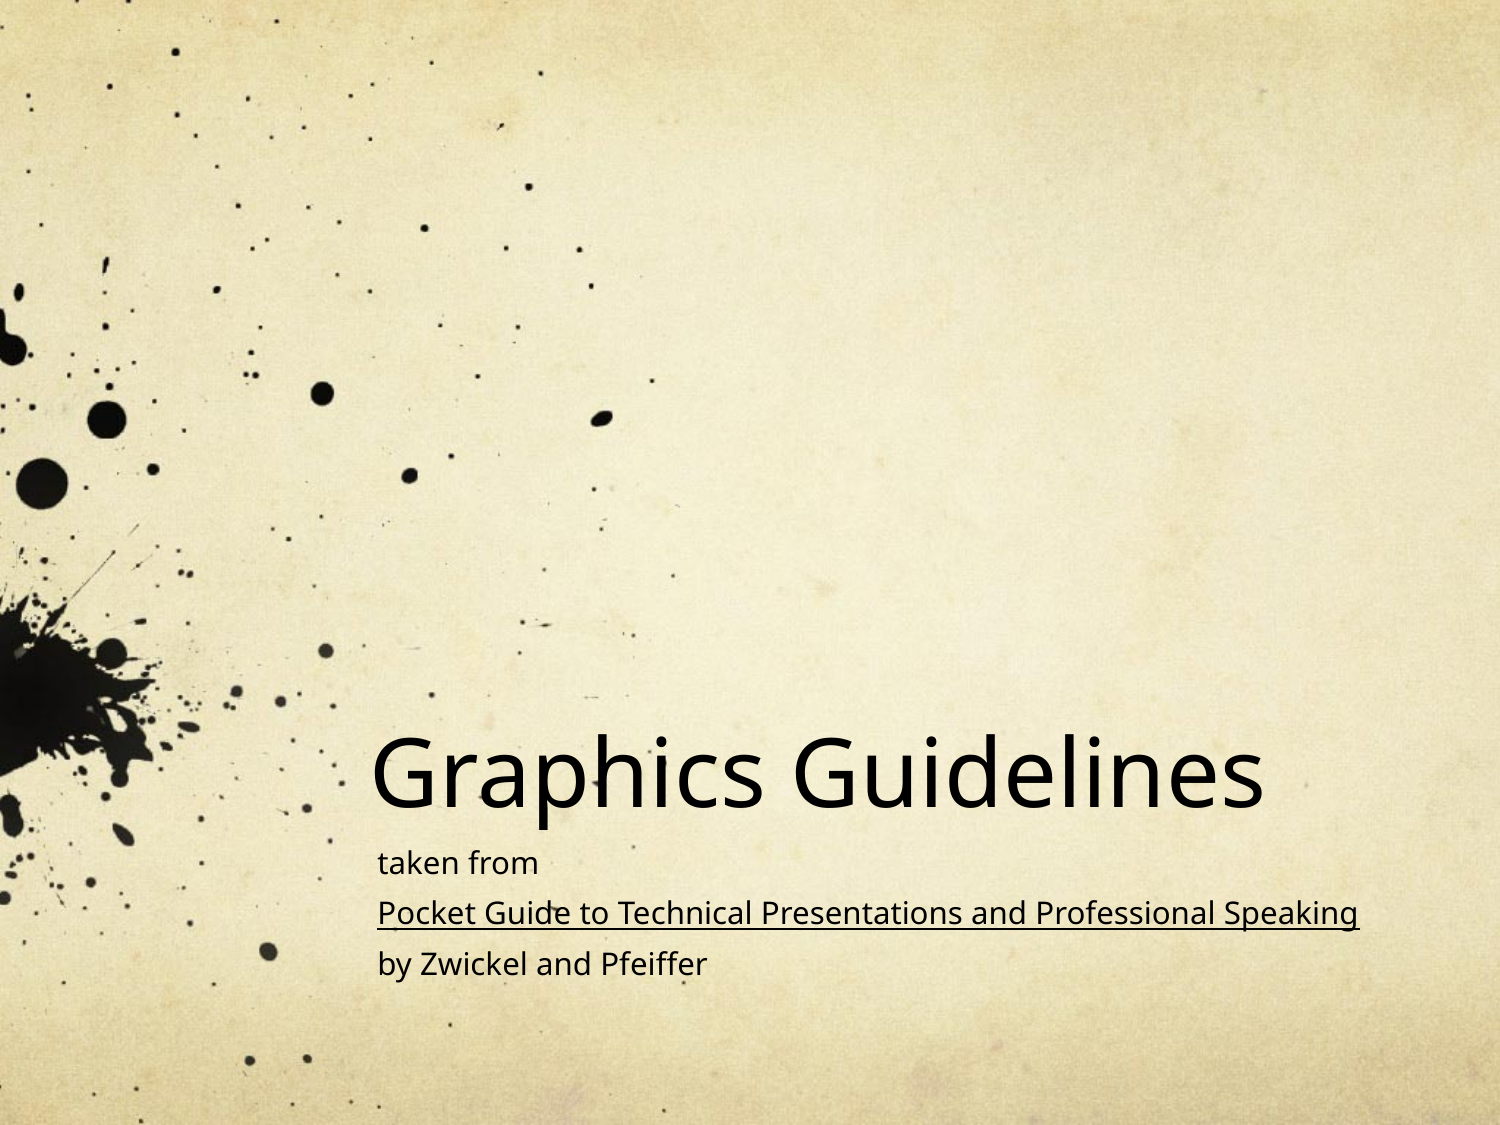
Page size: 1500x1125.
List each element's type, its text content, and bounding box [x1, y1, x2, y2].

picture [0, 0, 1500, 1125]
subtitle taken from Pocket Guide to Technical Presentations and Professional Speaking by Zwickel and Pfeiffer [362, 829, 1425, 1023]
title Graphics Guidelines [362, 512, 1425, 827]
